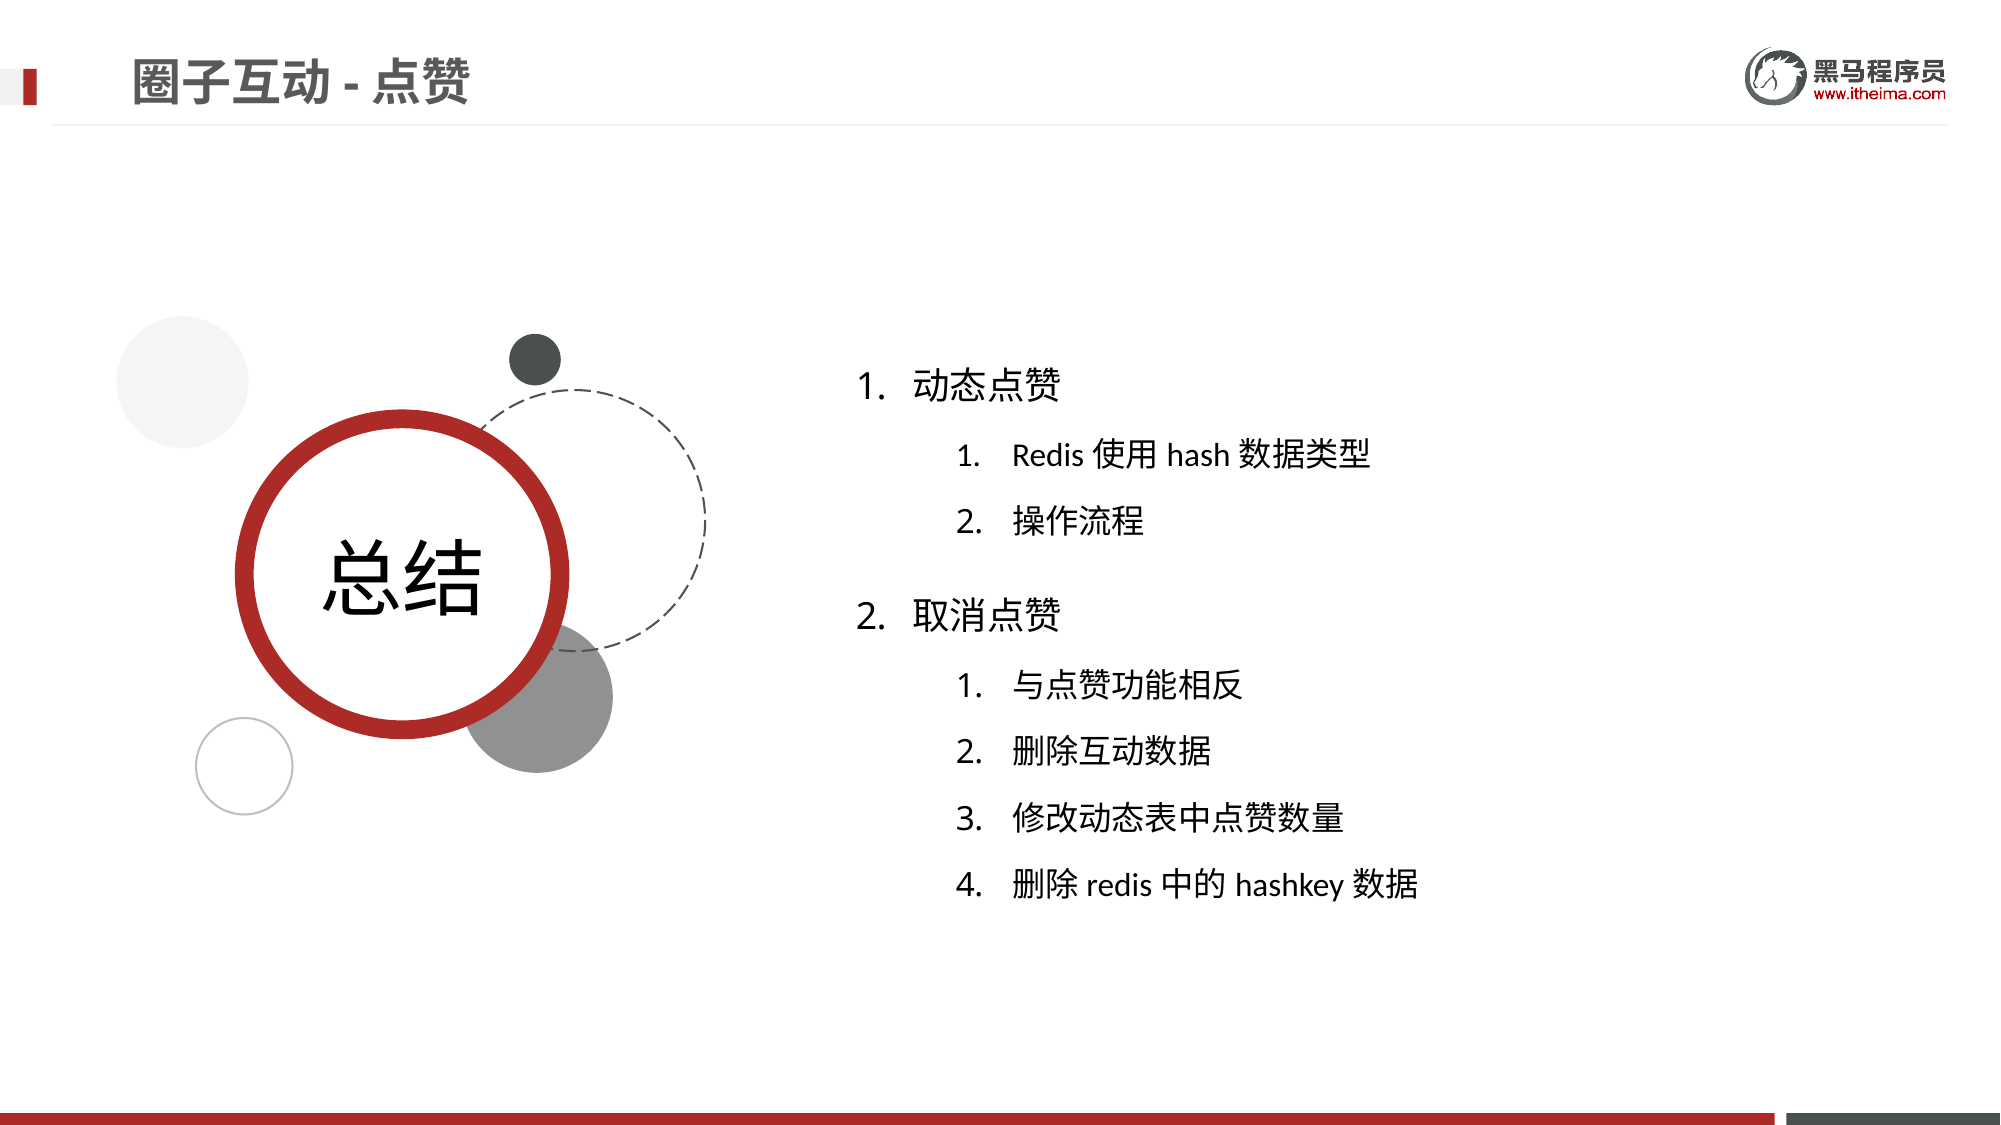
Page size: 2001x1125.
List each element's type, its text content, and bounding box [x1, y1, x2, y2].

list 动态点赞 Redis使用hash数据类型 操作流程 取消点赞 与点赞功能相反 删除互动数据 修改动态表中点赞数量 删除redis中的hashkey数据 [841, 239, 1786, 980]
title 圈子互动-点赞 [116, 38, 1556, 124]
picture [1744, 46, 1946, 106]
